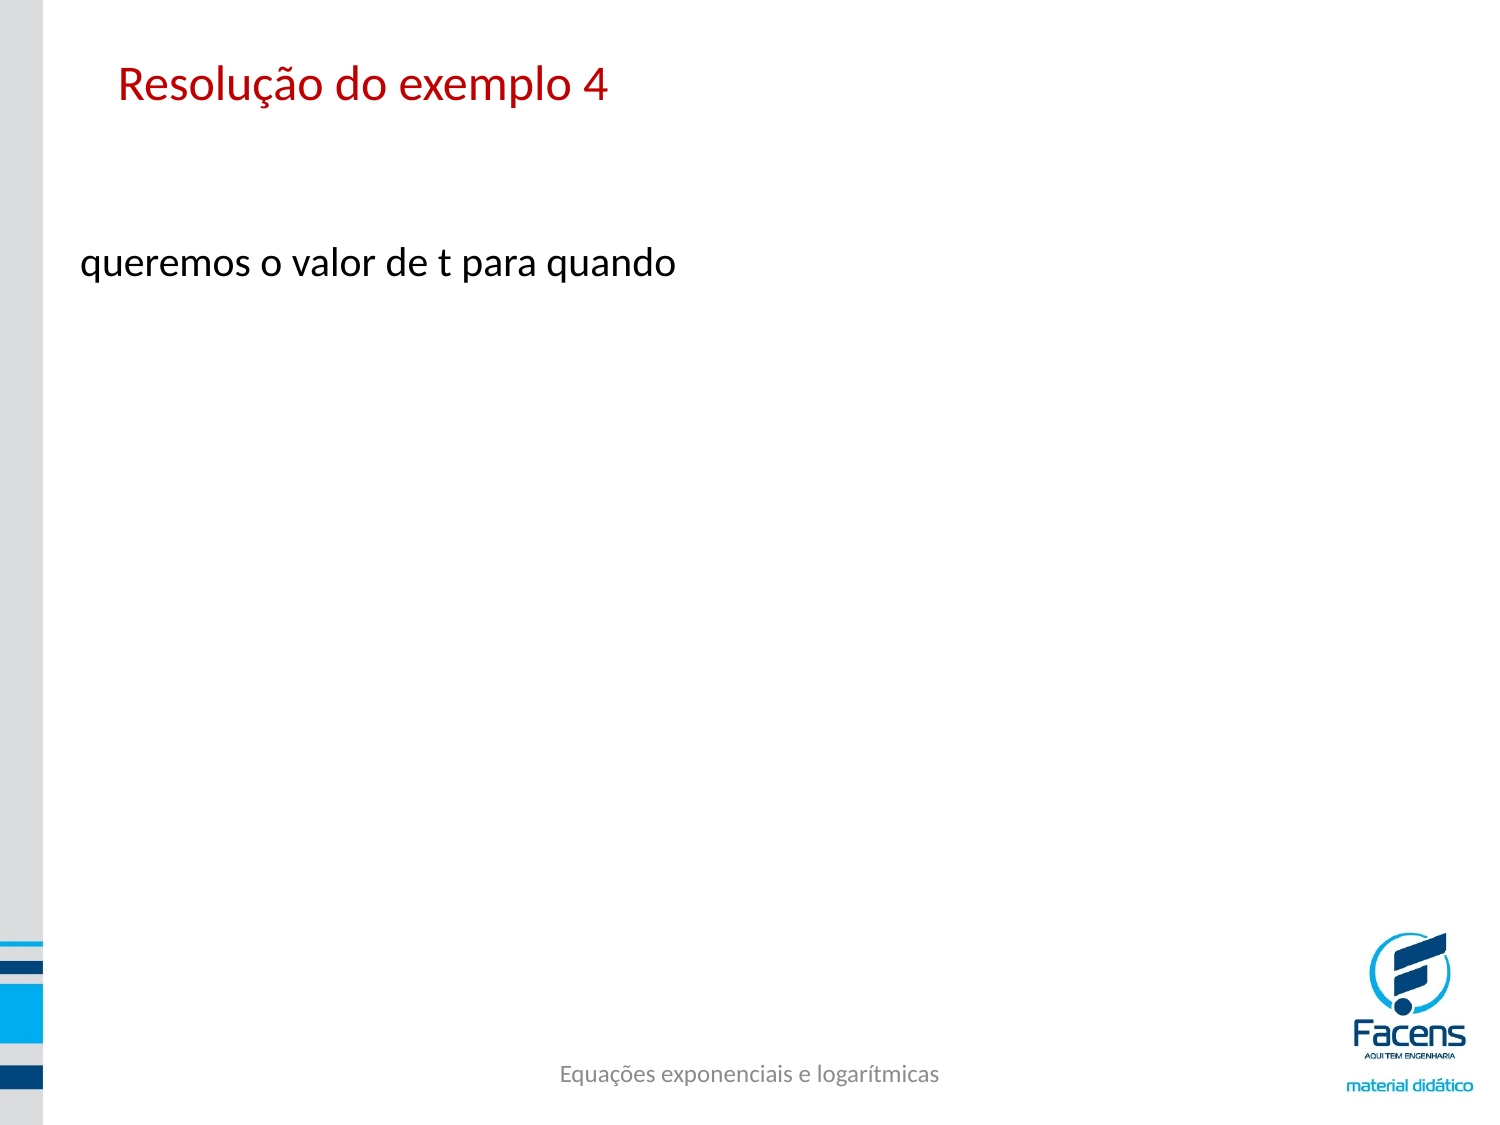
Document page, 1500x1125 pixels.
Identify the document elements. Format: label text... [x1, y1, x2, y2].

picture [0, 0, 1500, 1125]
text_box Resolução do exemplo 4 [103, 43, 1037, 119]
footer Equações exponenciais e logarítmicas [496, 1042, 1004, 1103]
